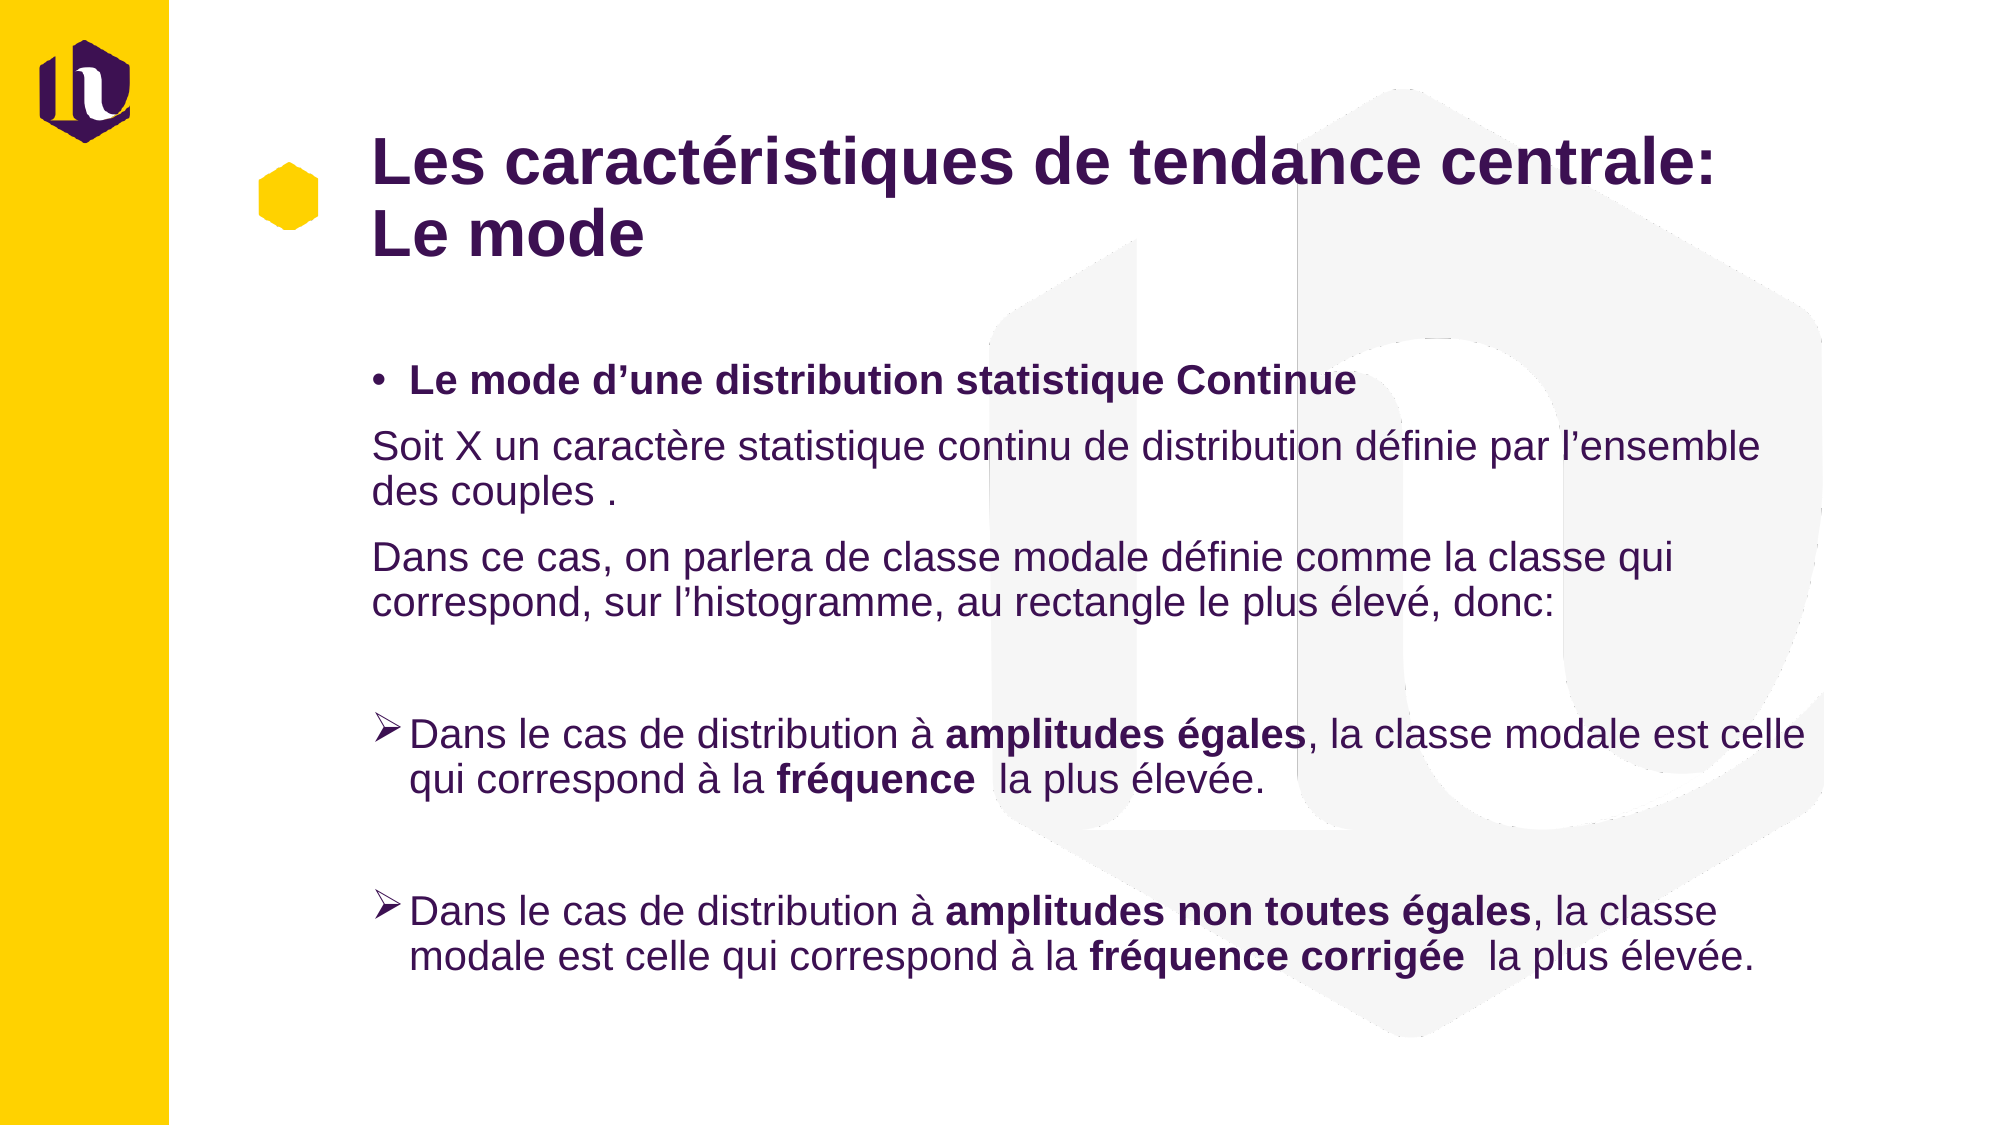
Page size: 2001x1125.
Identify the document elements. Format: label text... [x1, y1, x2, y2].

title Les caractéristiques de tendance centrale: Le mode [356, 89, 1836, 308]
